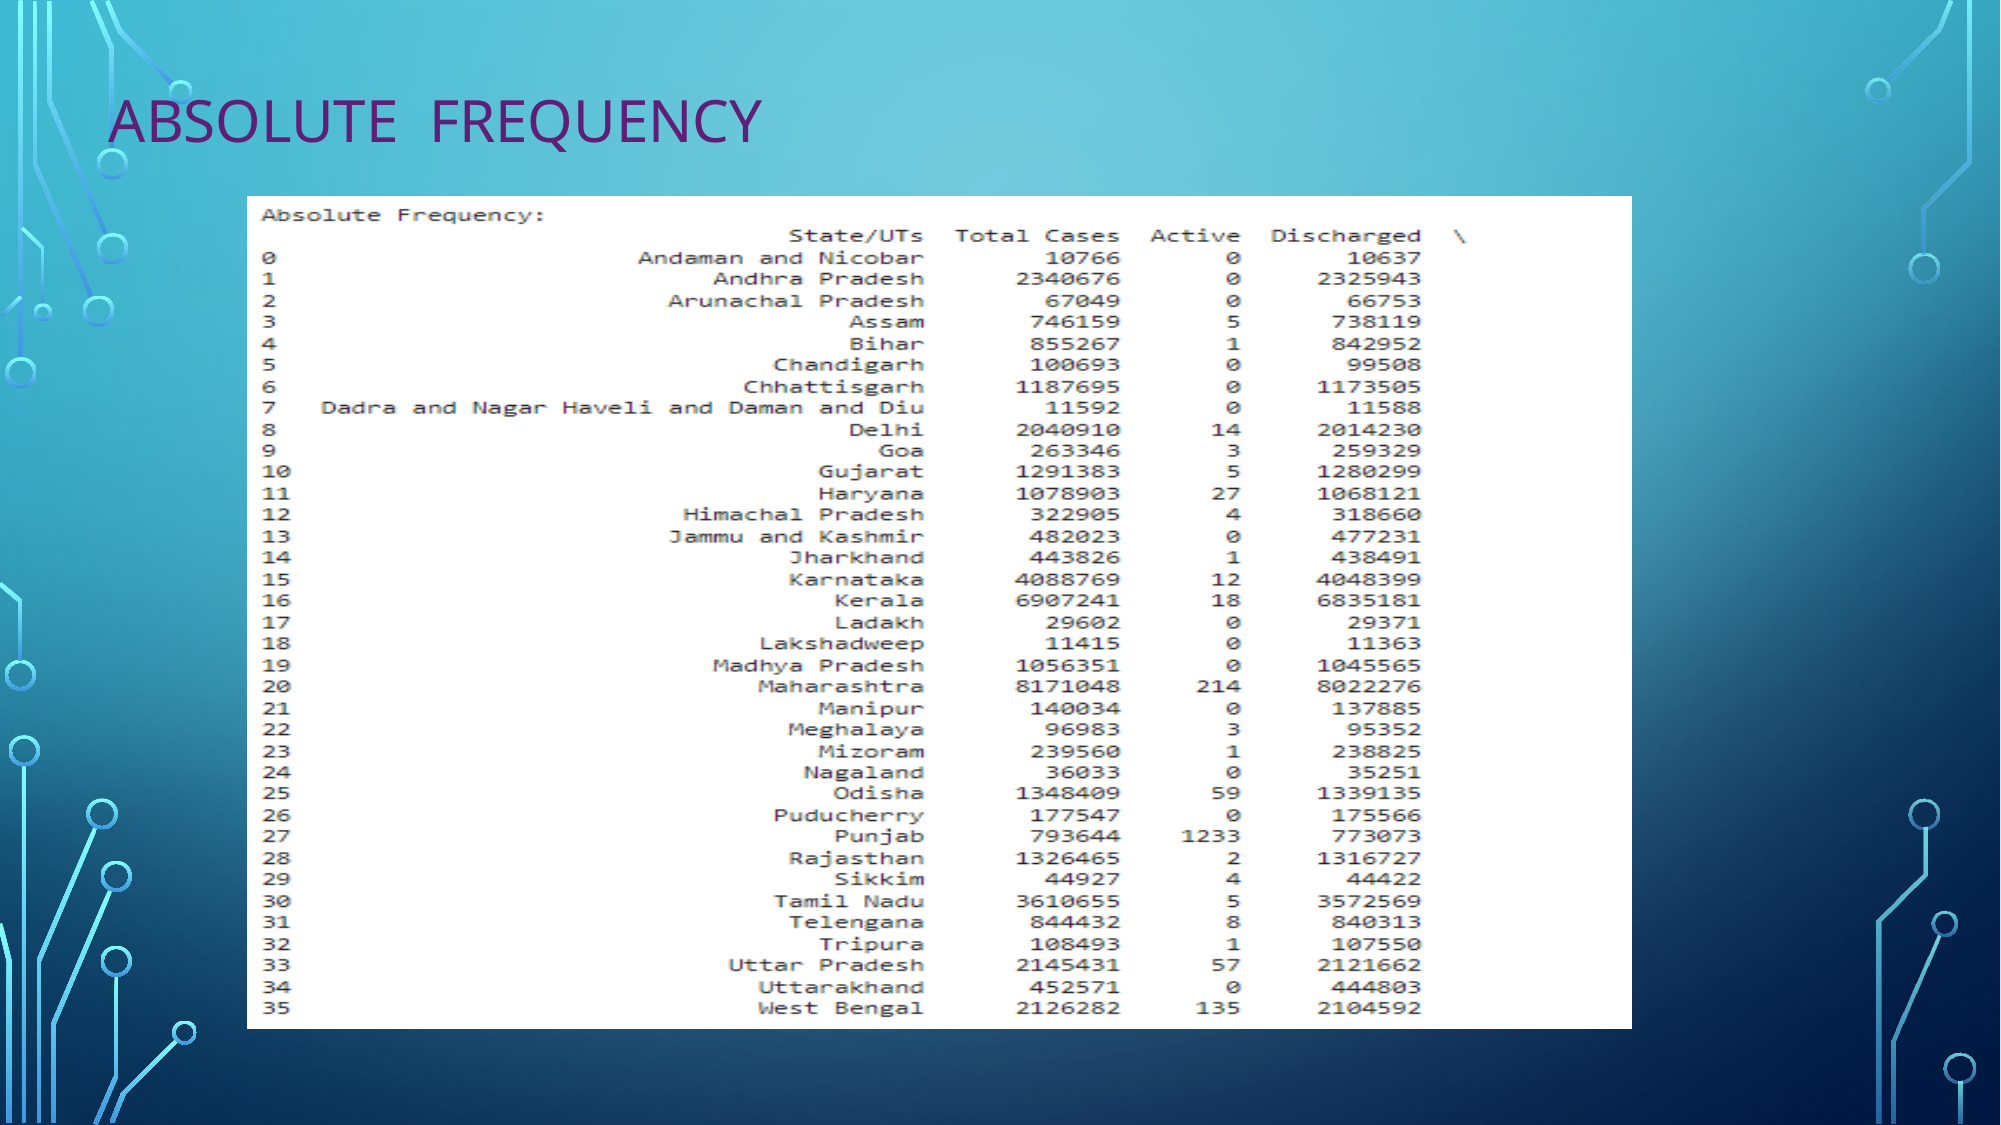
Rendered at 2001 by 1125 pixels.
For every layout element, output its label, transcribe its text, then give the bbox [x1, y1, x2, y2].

list ABSOLUTE FREQUENCY [93, 62, 1790, 197]
picture [246, 195, 1633, 1029]
